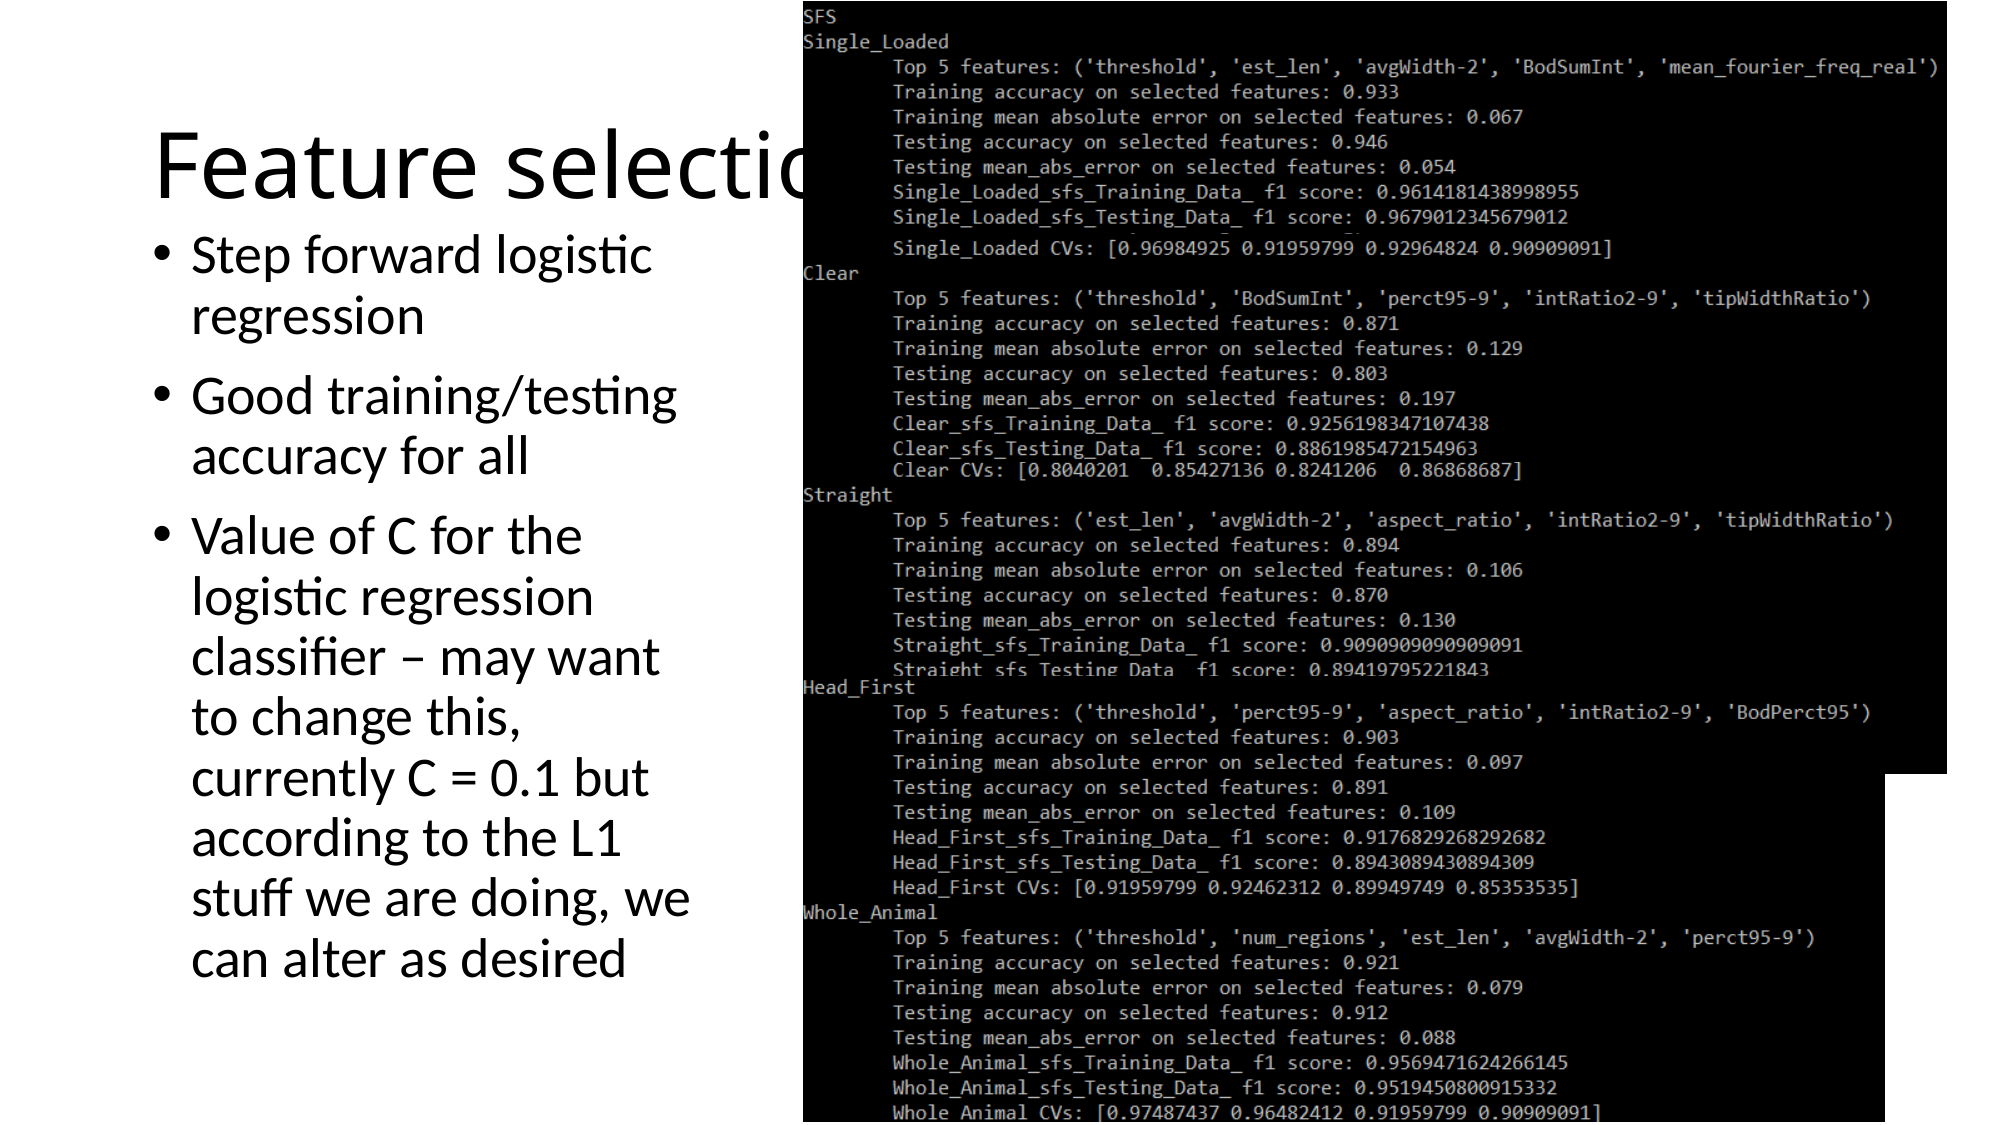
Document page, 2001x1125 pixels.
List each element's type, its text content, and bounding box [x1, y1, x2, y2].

title Feature selection [137, 59, 803, 278]
list Step forward logistic regression Good training/testing accuracy for all Value of C for the logistic regression classifier – may want to change this, currently C = 0.1 but according to the L1 stuff we are doing, we can alter as desired [137, 218, 708, 1014]
picture [803, 1, 1947, 1122]
